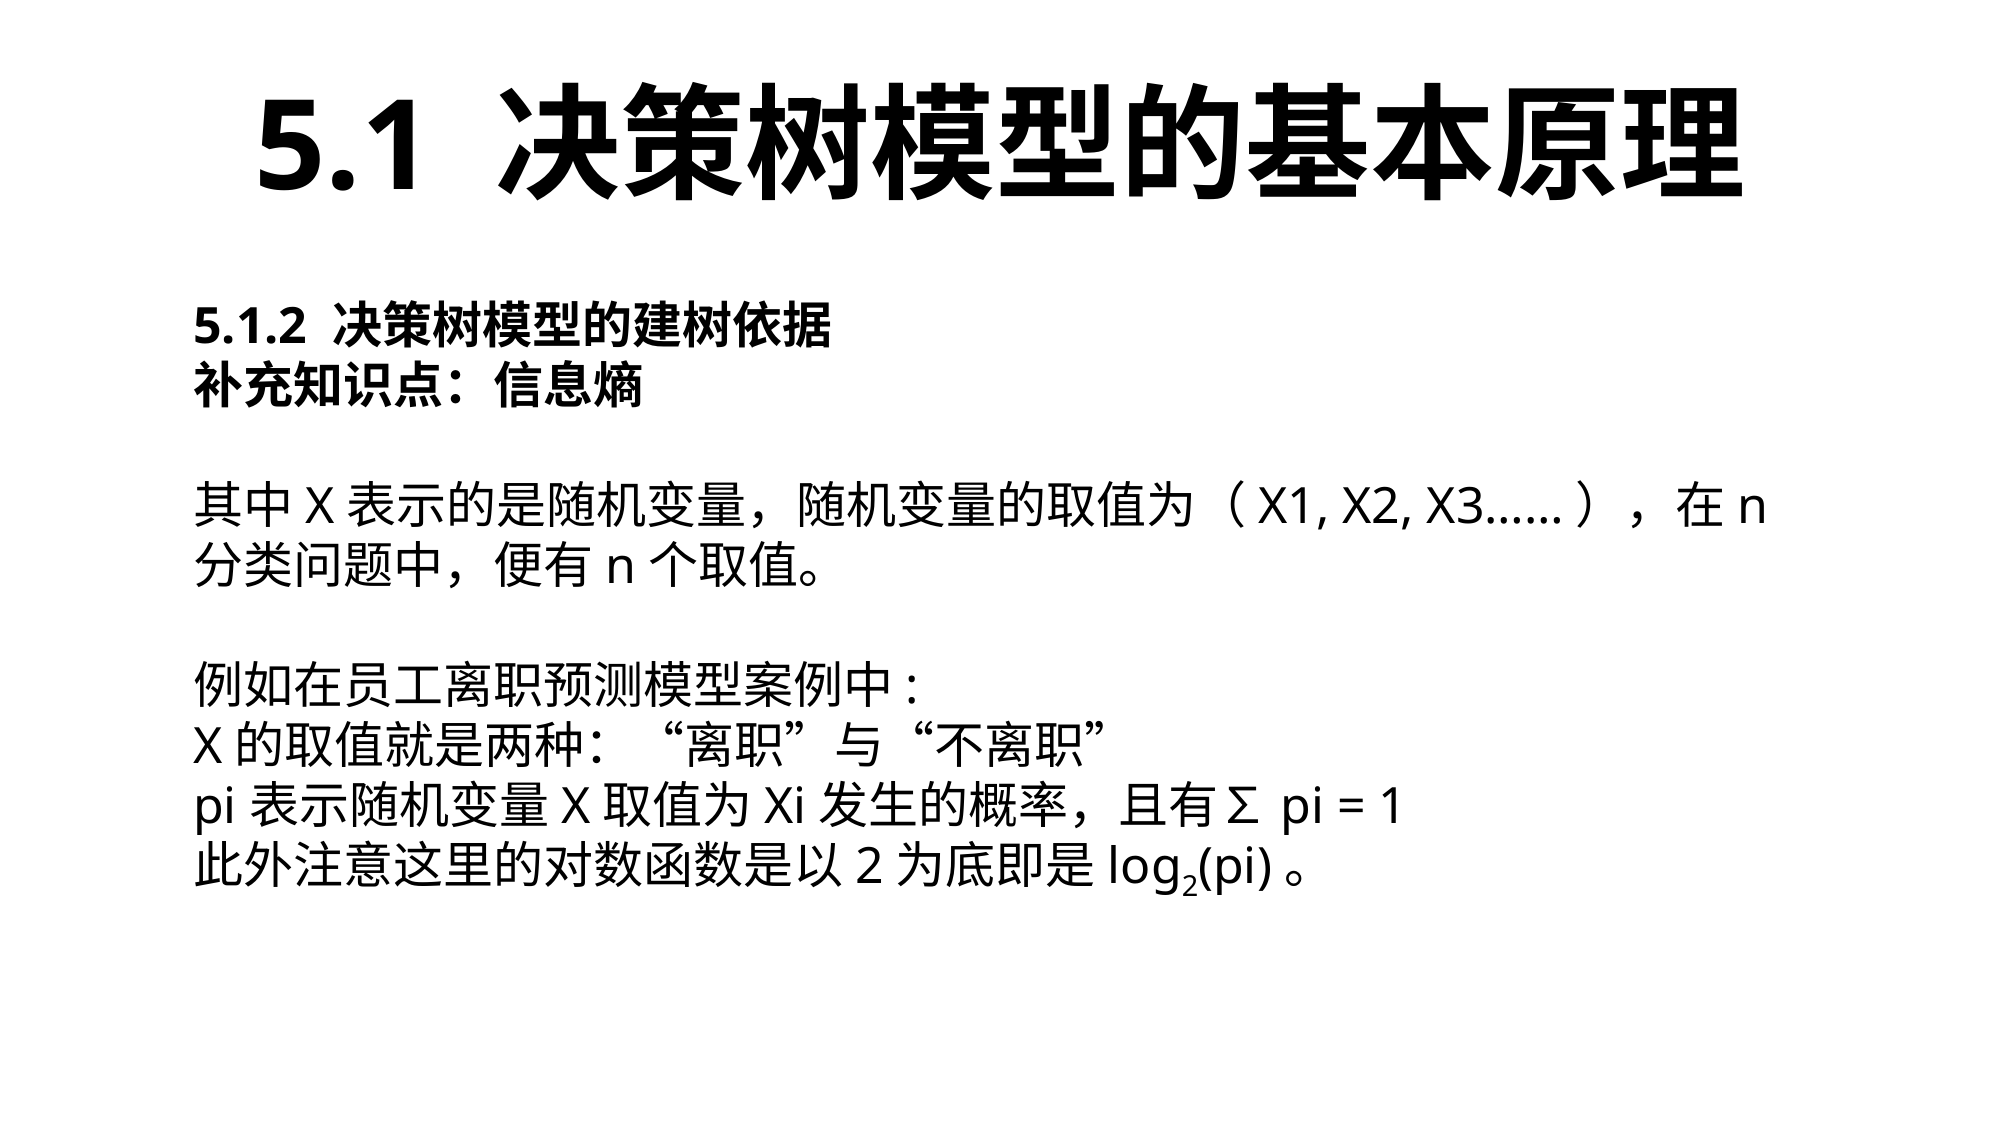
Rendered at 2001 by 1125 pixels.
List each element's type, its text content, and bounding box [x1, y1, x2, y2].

text_box 5.1 决策树模型的基本原理 [239, 57, 1761, 223]
